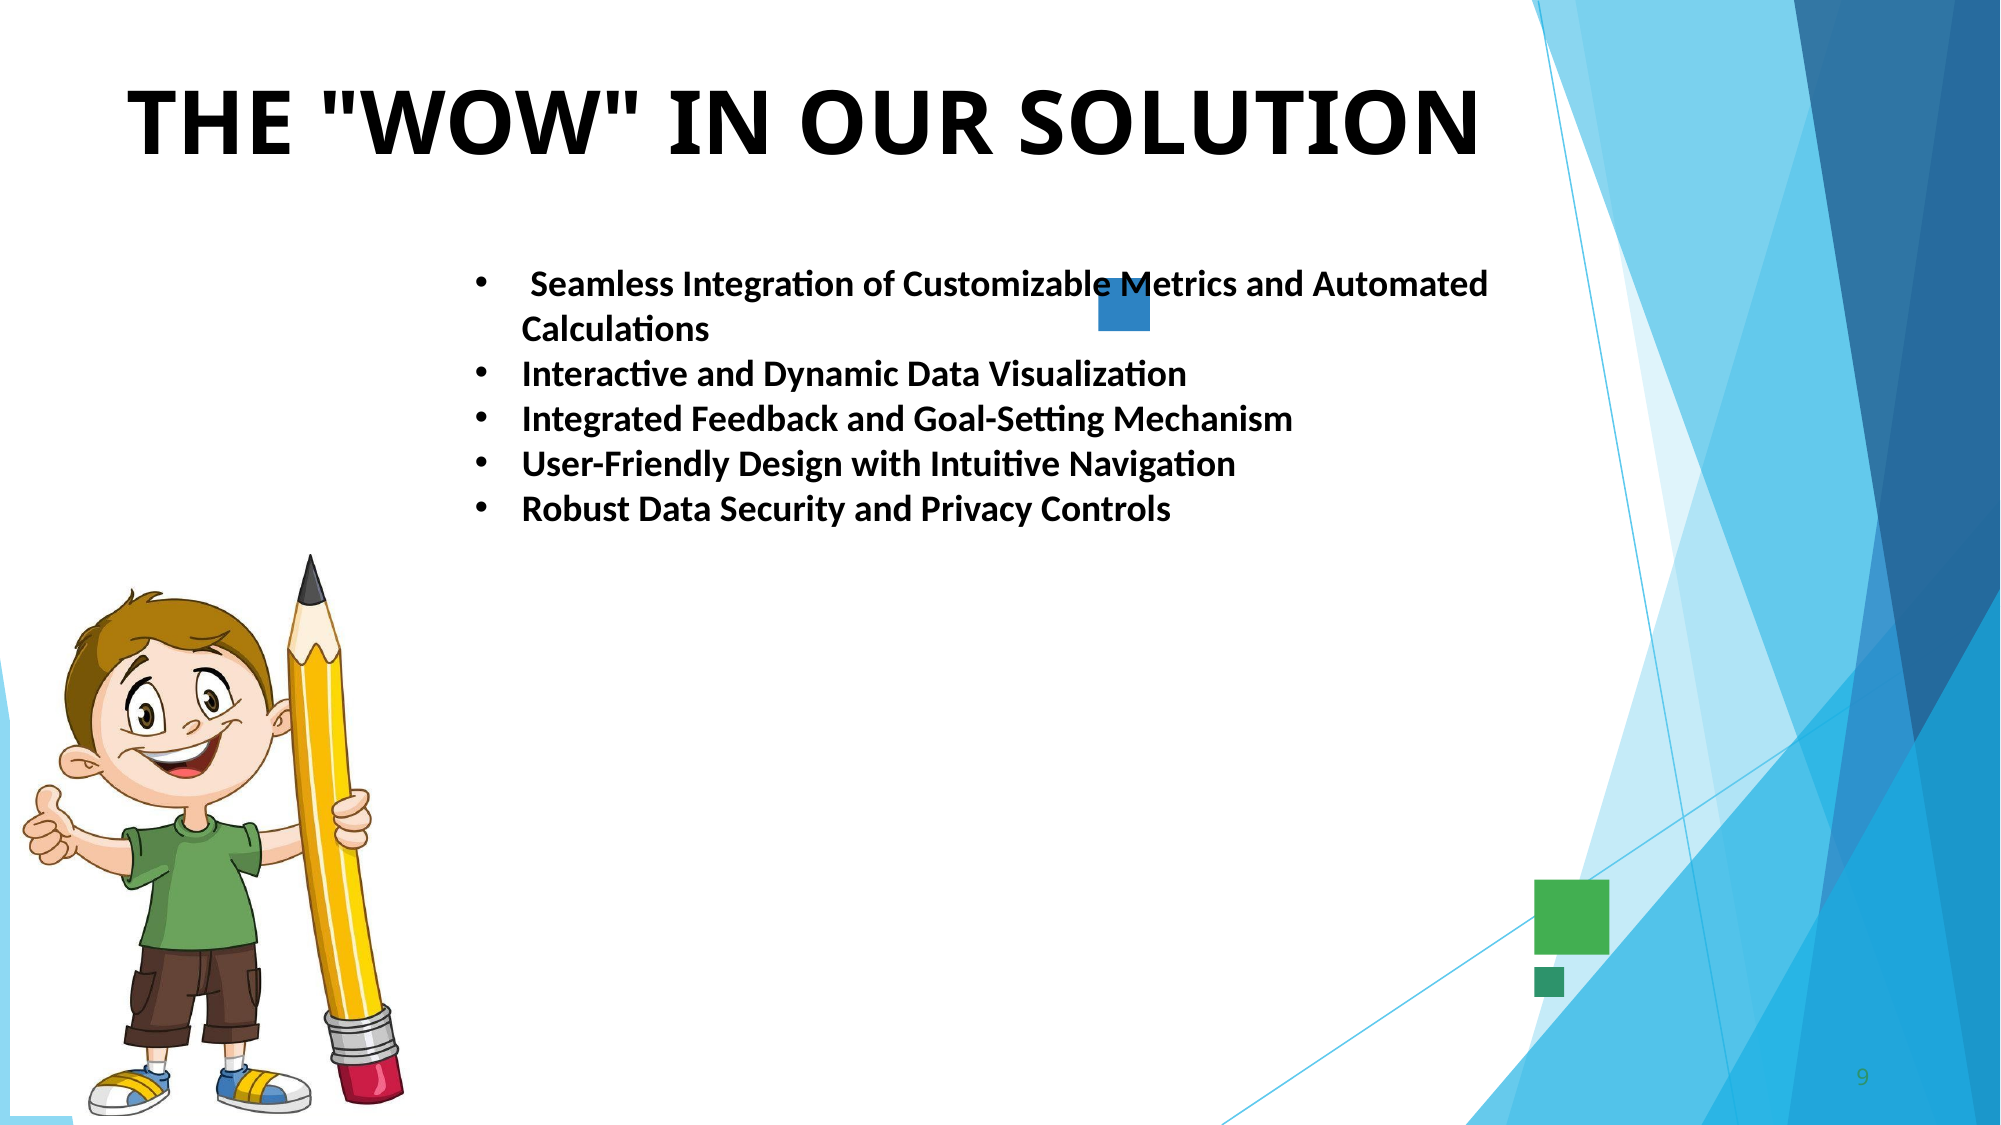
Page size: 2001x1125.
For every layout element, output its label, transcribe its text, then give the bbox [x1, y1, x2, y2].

text_box [1534, 967, 1565, 997]
text_box 9 [1849, 1061, 1888, 1095]
list Seamless Integration of Customizable Metrics and Automated Calculations Interactive and Dynamic Data Visualization Integrated Feedback and Goal-Setting Mechanism User-Friendly Design with Intuitive Navigation Robust Data Security and Privacy Controls [474, 382, 1535, 577]
text_box [415, 224, 1775, 382]
picture [10, 554, 416, 1116]
text_box [1534, 879, 1610, 955]
title THE "WOW" IN OUR SOLUTION [123, 63, 1877, 254]
